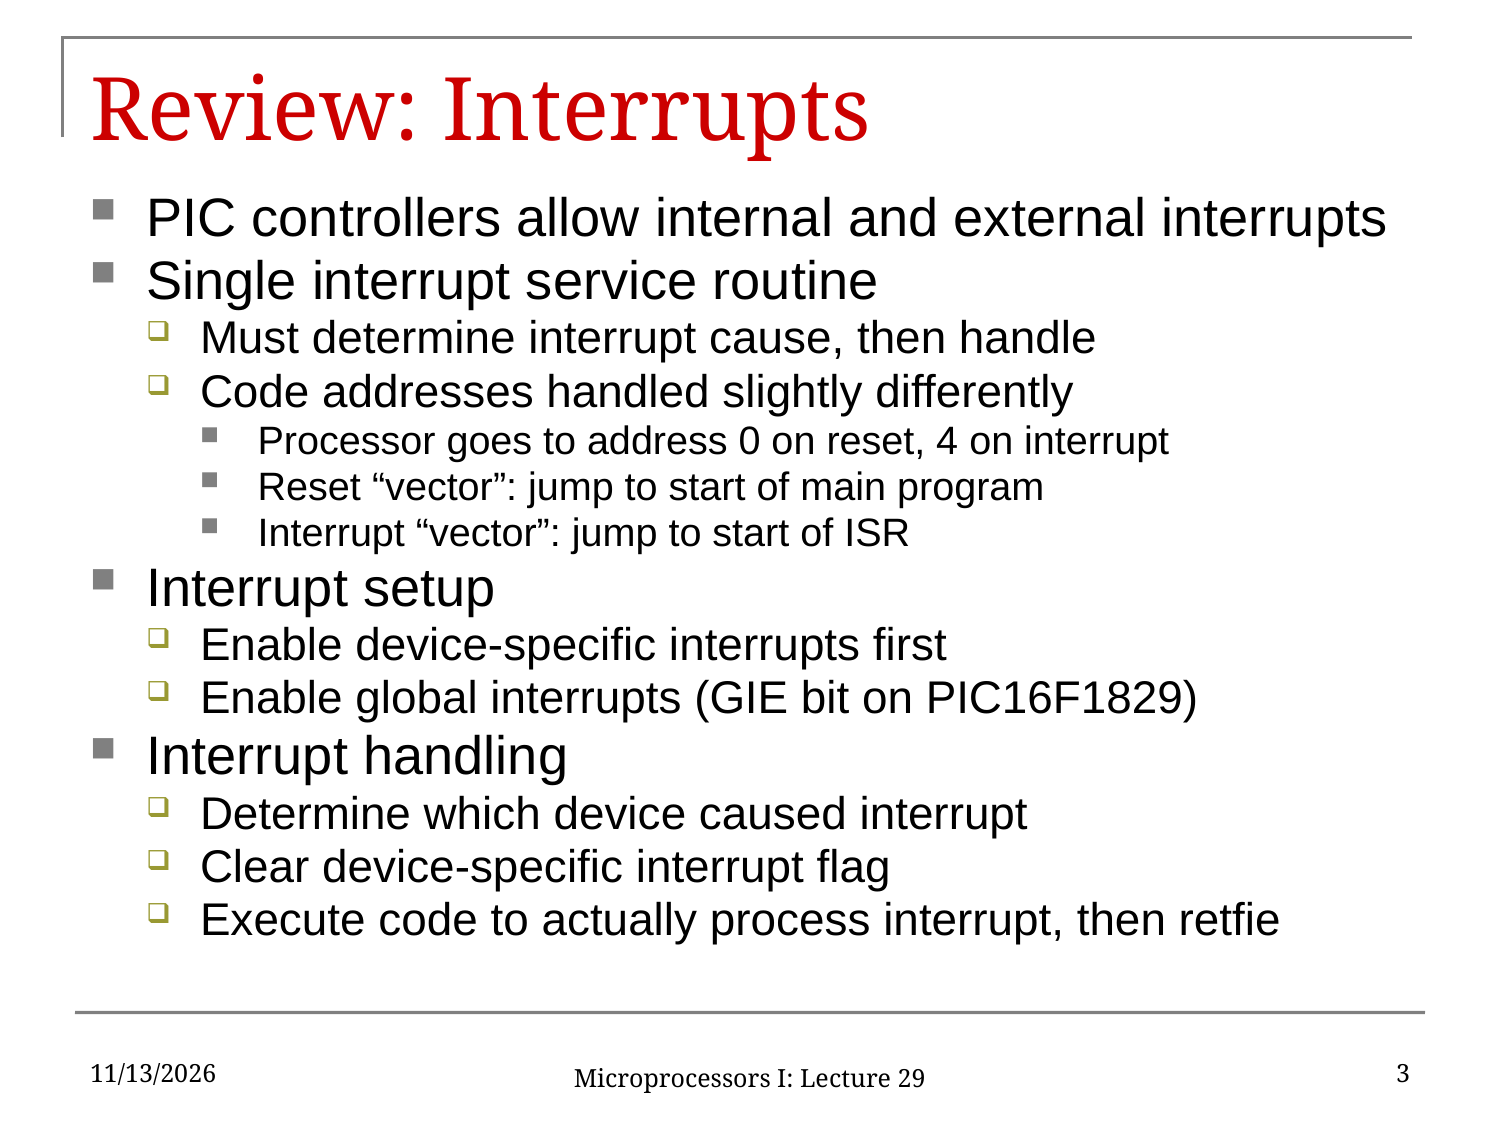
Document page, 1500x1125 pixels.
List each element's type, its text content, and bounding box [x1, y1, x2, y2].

slide_number 3 [1074, 1023, 1426, 1100]
footer Microprocessors I: Lecture 29 [512, 1024, 988, 1101]
title Review: Interrupts [75, 45, 1425, 163]
list PIC controllers allow internal and external interrupts Single interrupt service routine Must determine interrupt cause, then handle Code addresses handled slightly differently Processor goes to address 0 on reset, 4 on interrupt Reset “vector”: jump to start of main program Interrupt “vector”: jump to start of ISR Interrupt setup Enable device-specific interrupts first Enable global interrupts (GIE bit on PIC16F1829) Interrupt handling Determine which device caused interrupt Clear device-specific interrupt flag Execute code to actually process interrupt, then retfie [75, 187, 1425, 1006]
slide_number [74, 1023, 426, 1100]
